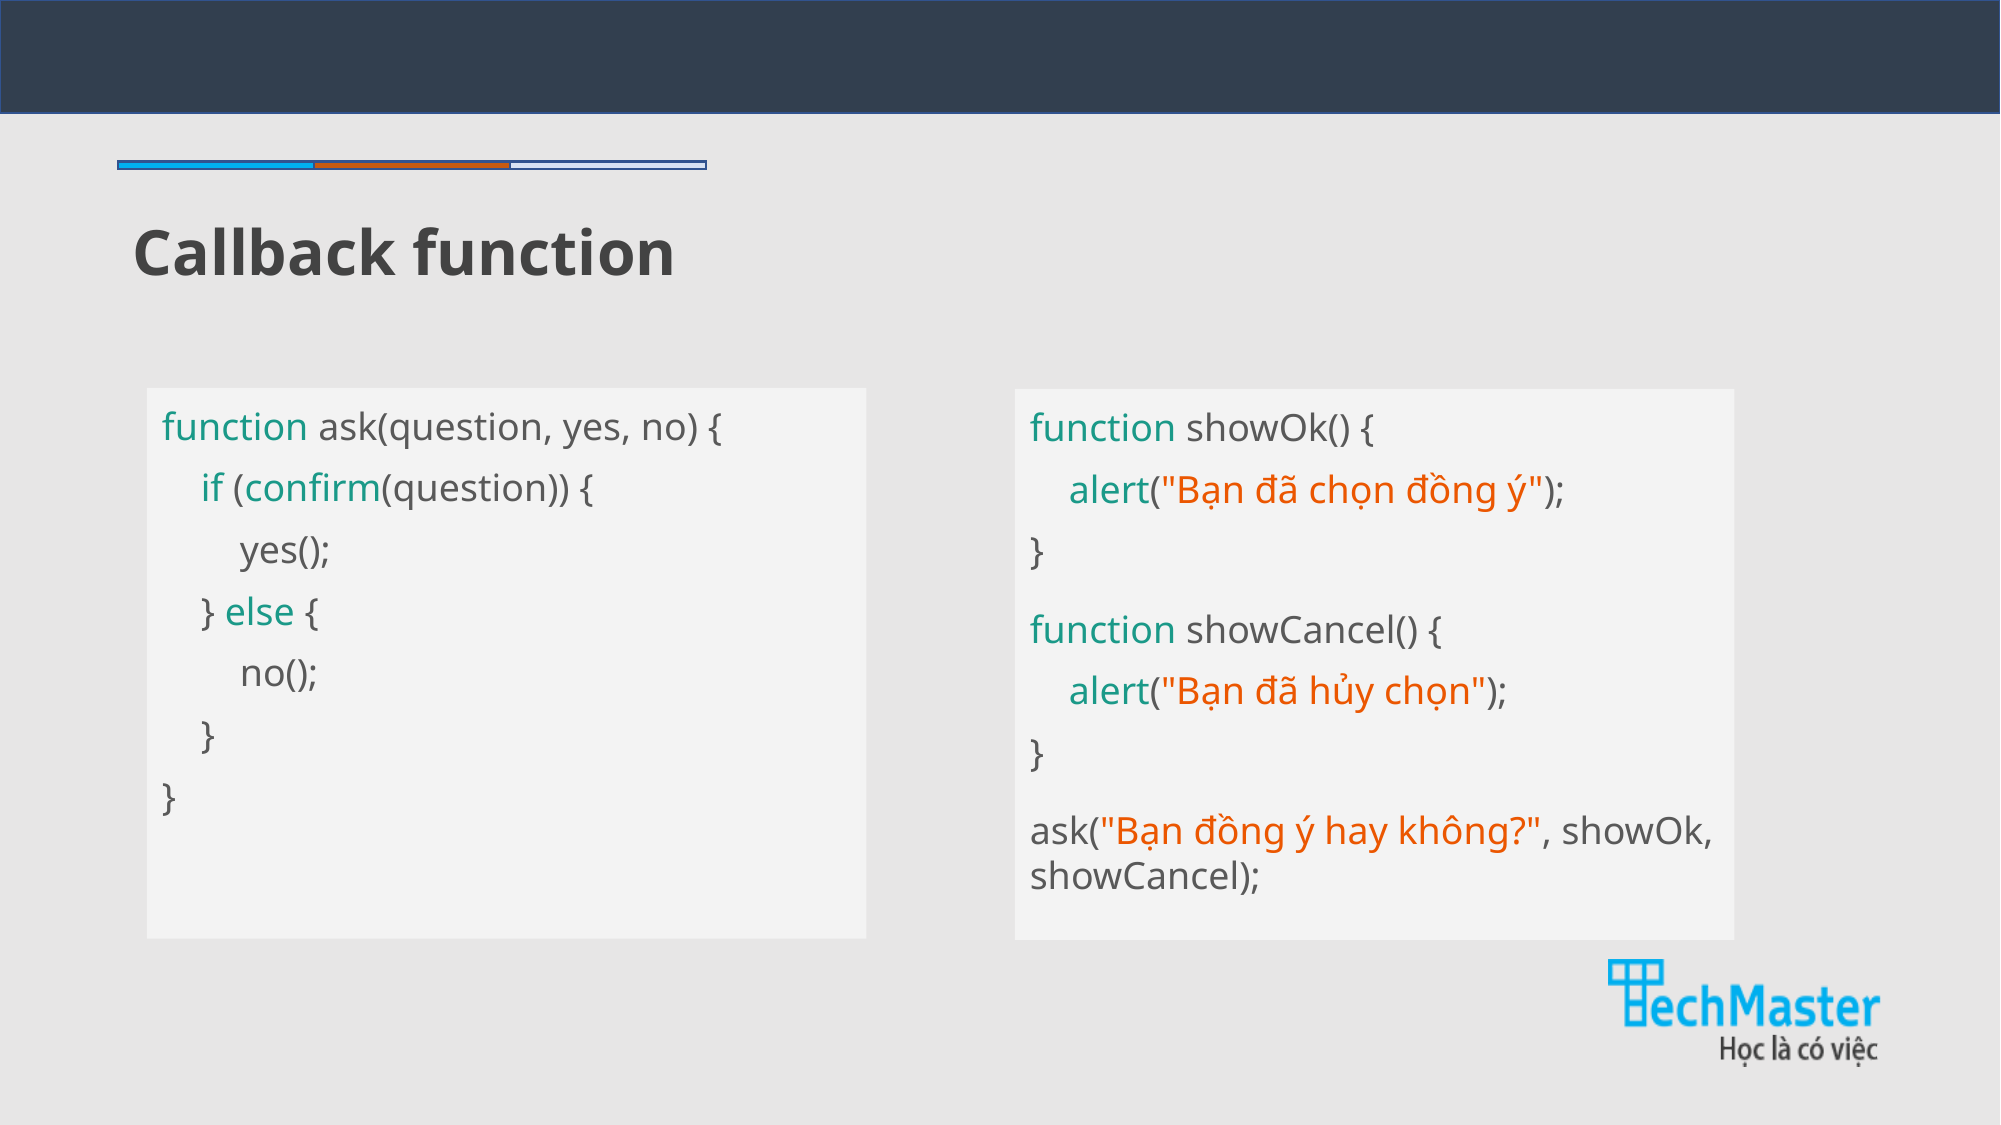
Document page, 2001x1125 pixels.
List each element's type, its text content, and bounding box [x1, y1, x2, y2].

picture [1629, 1006, 1642, 1021]
picture [1608, 958, 1883, 1067]
picture [1612, 964, 1625, 980]
text_box function ask(question, yes, no) { if (confirm(question)) { yes(); } else { no(); } } [146, 387, 867, 939]
text_box [0, 0, 2000, 113]
text_box function showOk() { alert("Bạn đã chọn đồng ý"); } function showCancel() { alert("Bạn đã hủy chọn"); } ask("Bạn đồng ý hay không?", showOk, showCancel); [1014, 388, 1735, 940]
text_box [509, 161, 707, 169]
text_box Callback function [117, 205, 1883, 297]
text_box [313, 161, 509, 169]
picture [1629, 964, 1642, 980]
picture [1647, 964, 1659, 980]
text_box [117, 161, 313, 169]
picture [1629, 985, 1642, 1000]
